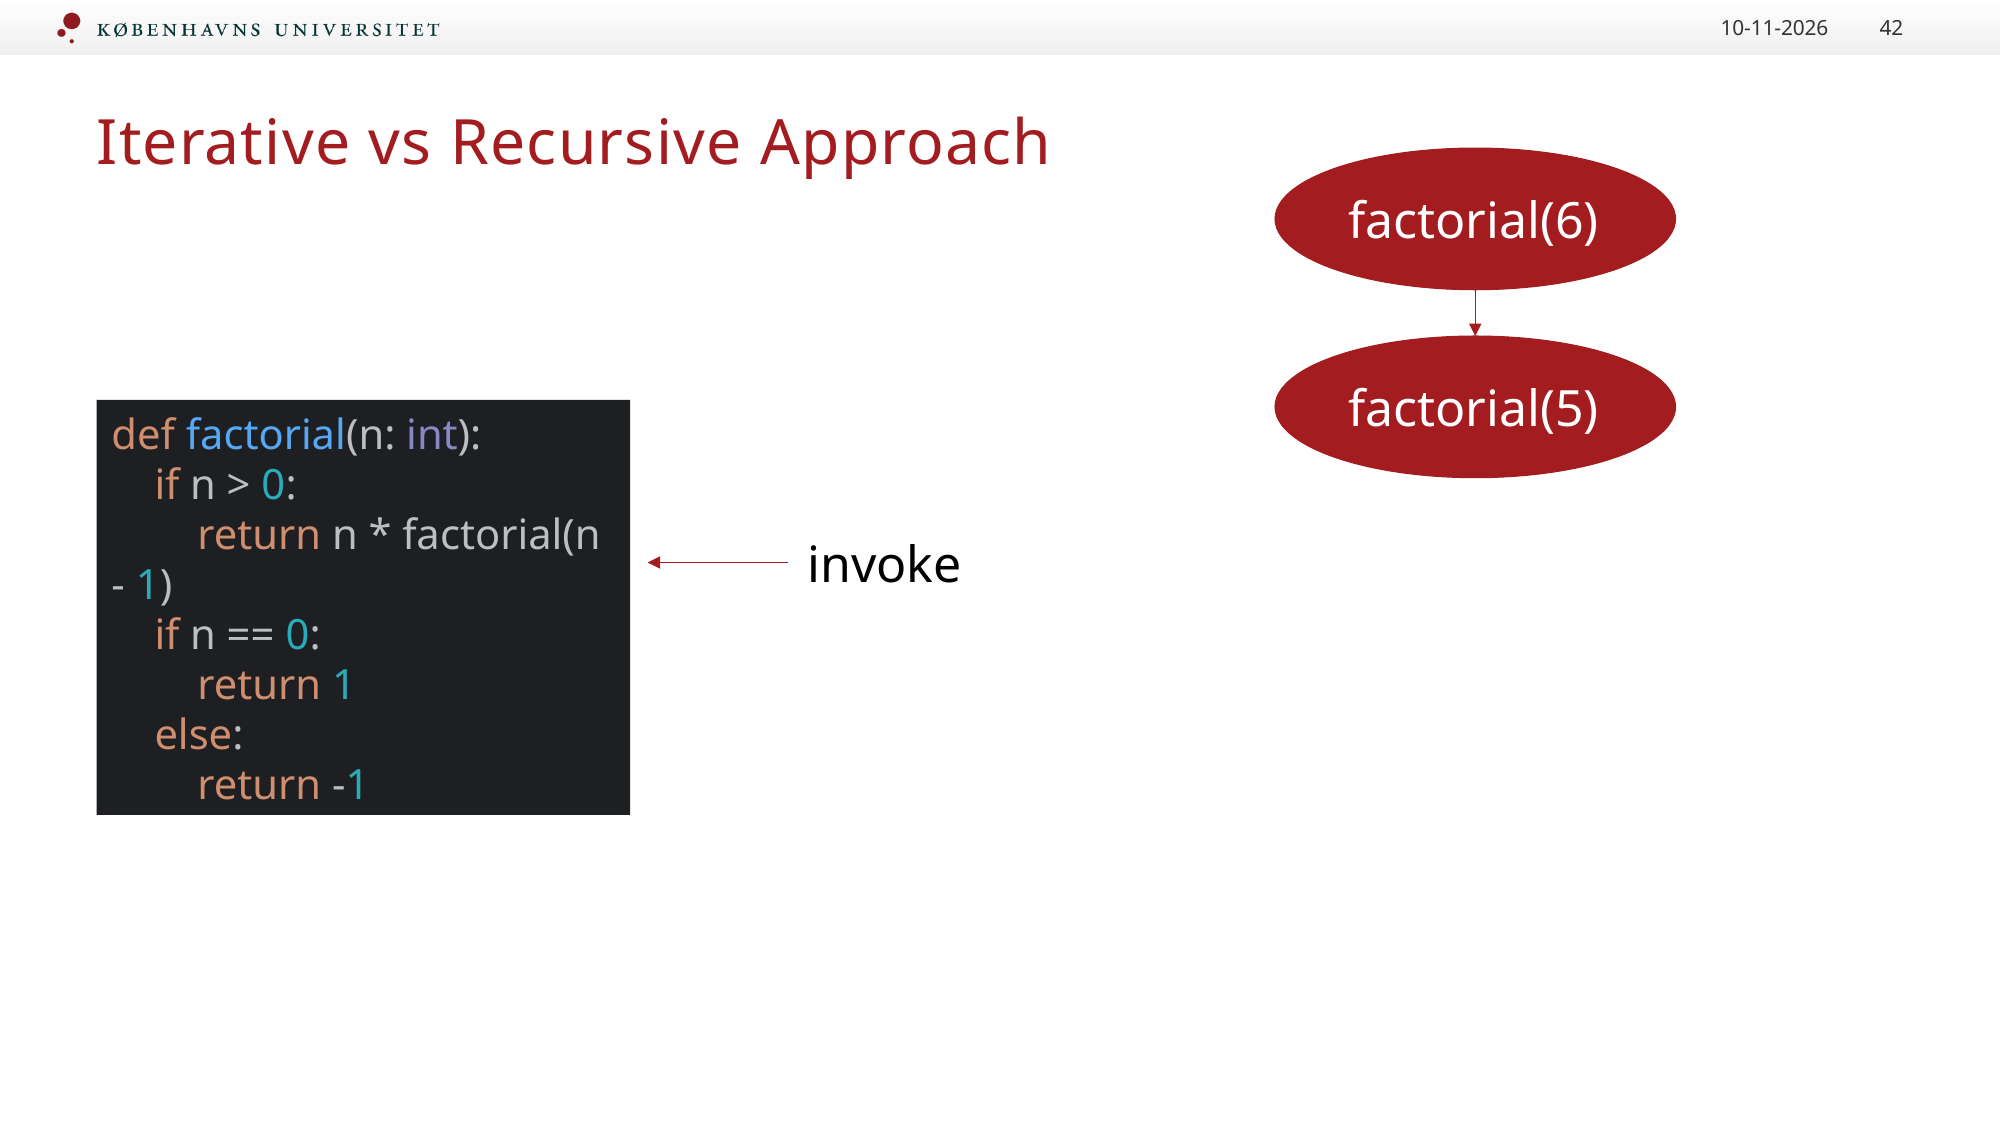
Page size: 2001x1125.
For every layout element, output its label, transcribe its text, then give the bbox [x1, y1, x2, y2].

text_box factorial(5) [1275, 336, 1676, 478]
text_box def factorial(n: int): if n > 0: return n * factorial(n - 1) if n == 0: return 1 else: return -1 [96, 399, 631, 815]
text_box invoke [807, 532, 962, 593]
picture [91, 15, 476, 42]
text_box factorial(6) [1275, 148, 1676, 290]
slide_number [1694, 14, 1829, 43]
slide_number 42 [1840, 14, 1904, 43]
title Iterative vs Recursive Approach [96, 101, 1904, 244]
